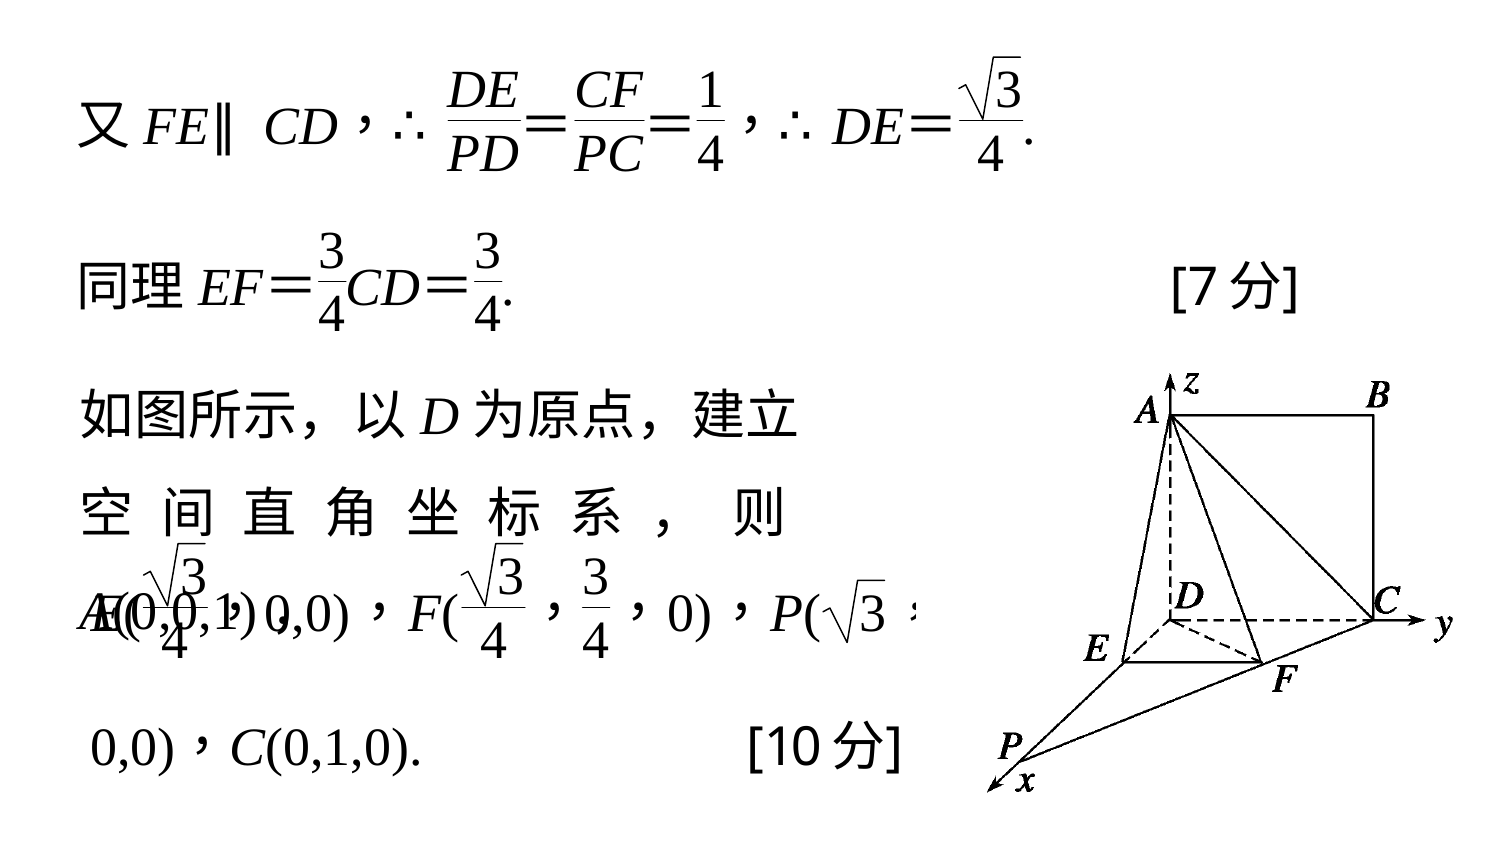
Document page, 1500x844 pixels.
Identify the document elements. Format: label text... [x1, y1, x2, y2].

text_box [76, 220, 1366, 386]
text_box 如图所示，以D为原点，建立空间直角坐标系，则A(0,0,1)， [64, 340, 815, 648]
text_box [76, 55, 1377, 241]
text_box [90, 541, 916, 844]
picture [974, 367, 1461, 802]
